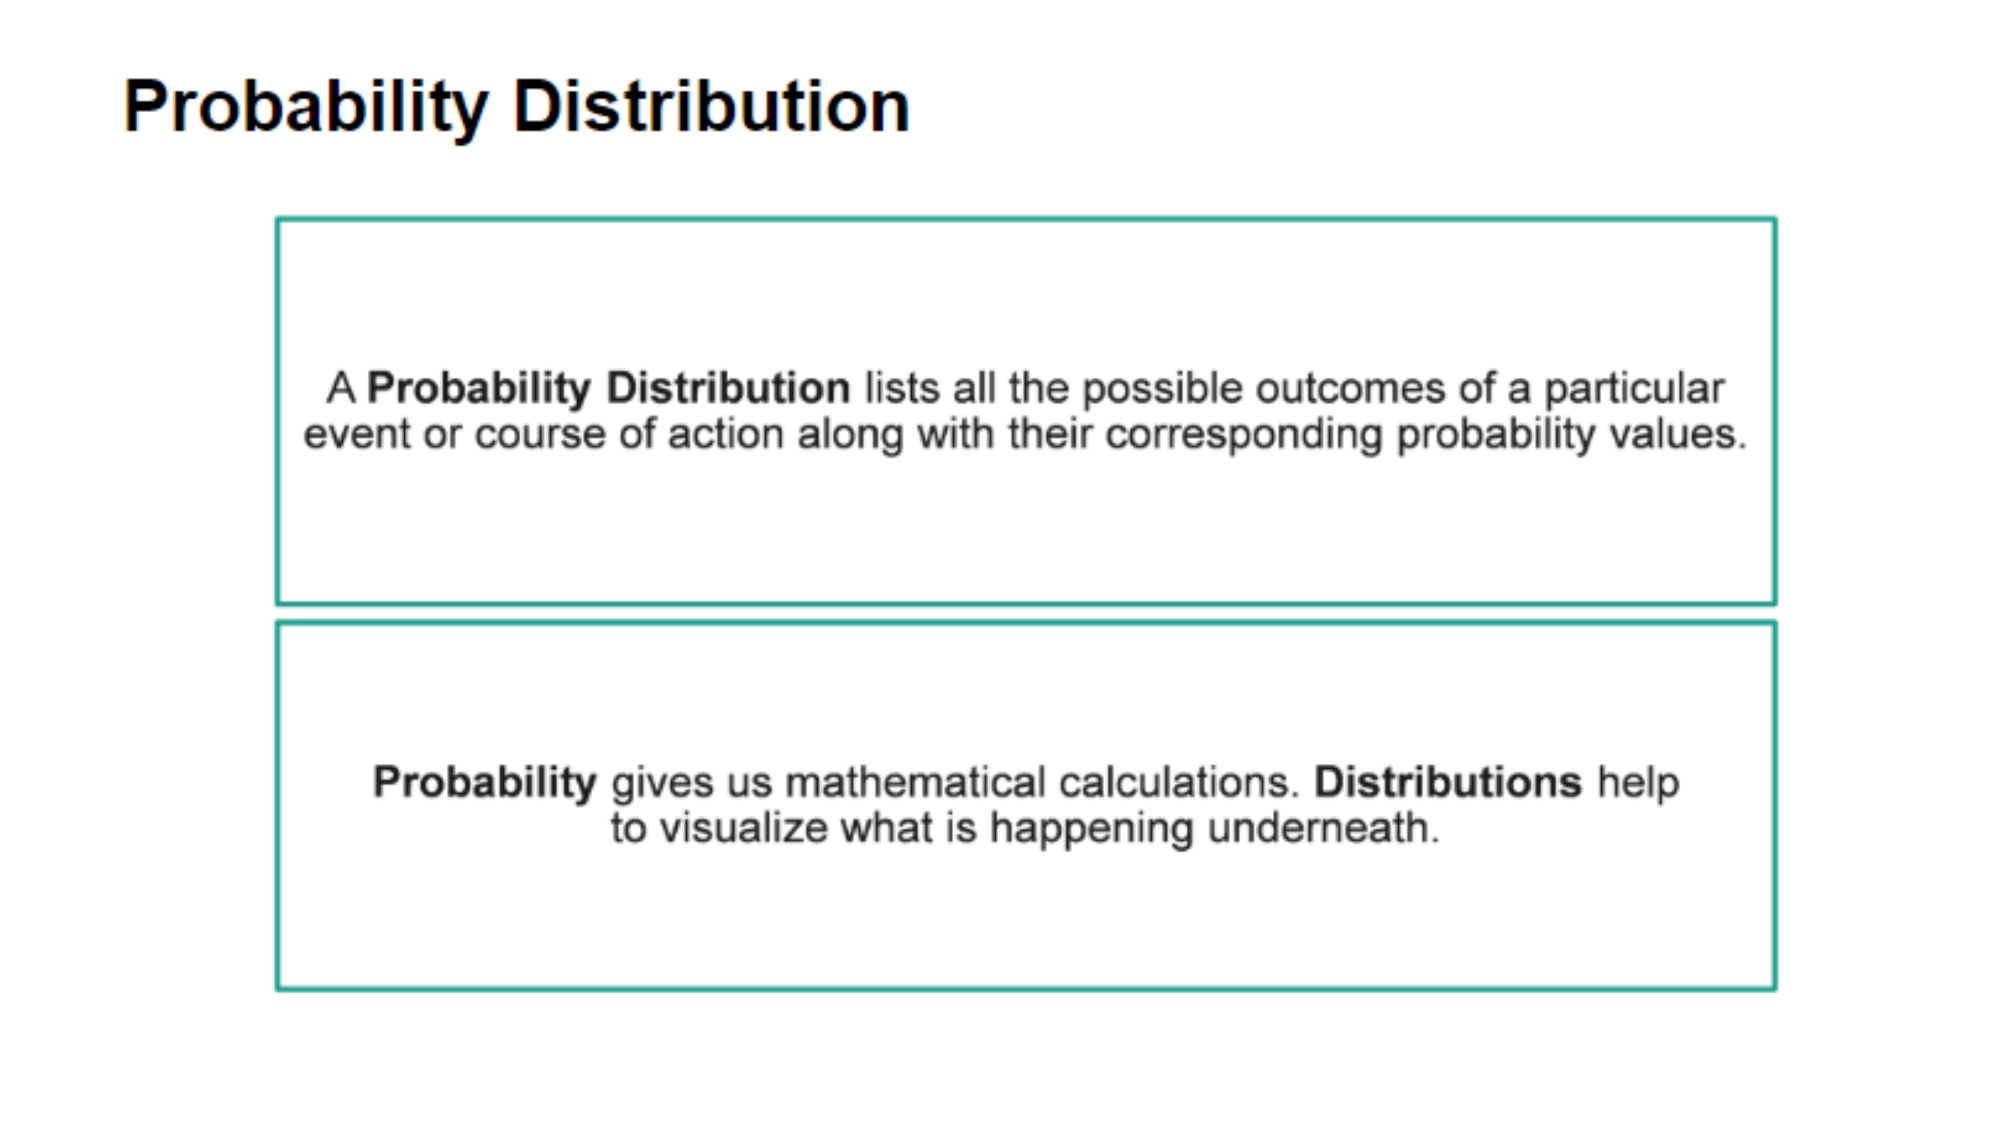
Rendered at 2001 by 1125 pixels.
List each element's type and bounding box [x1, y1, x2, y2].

picture [85, 45, 1915, 1080]
